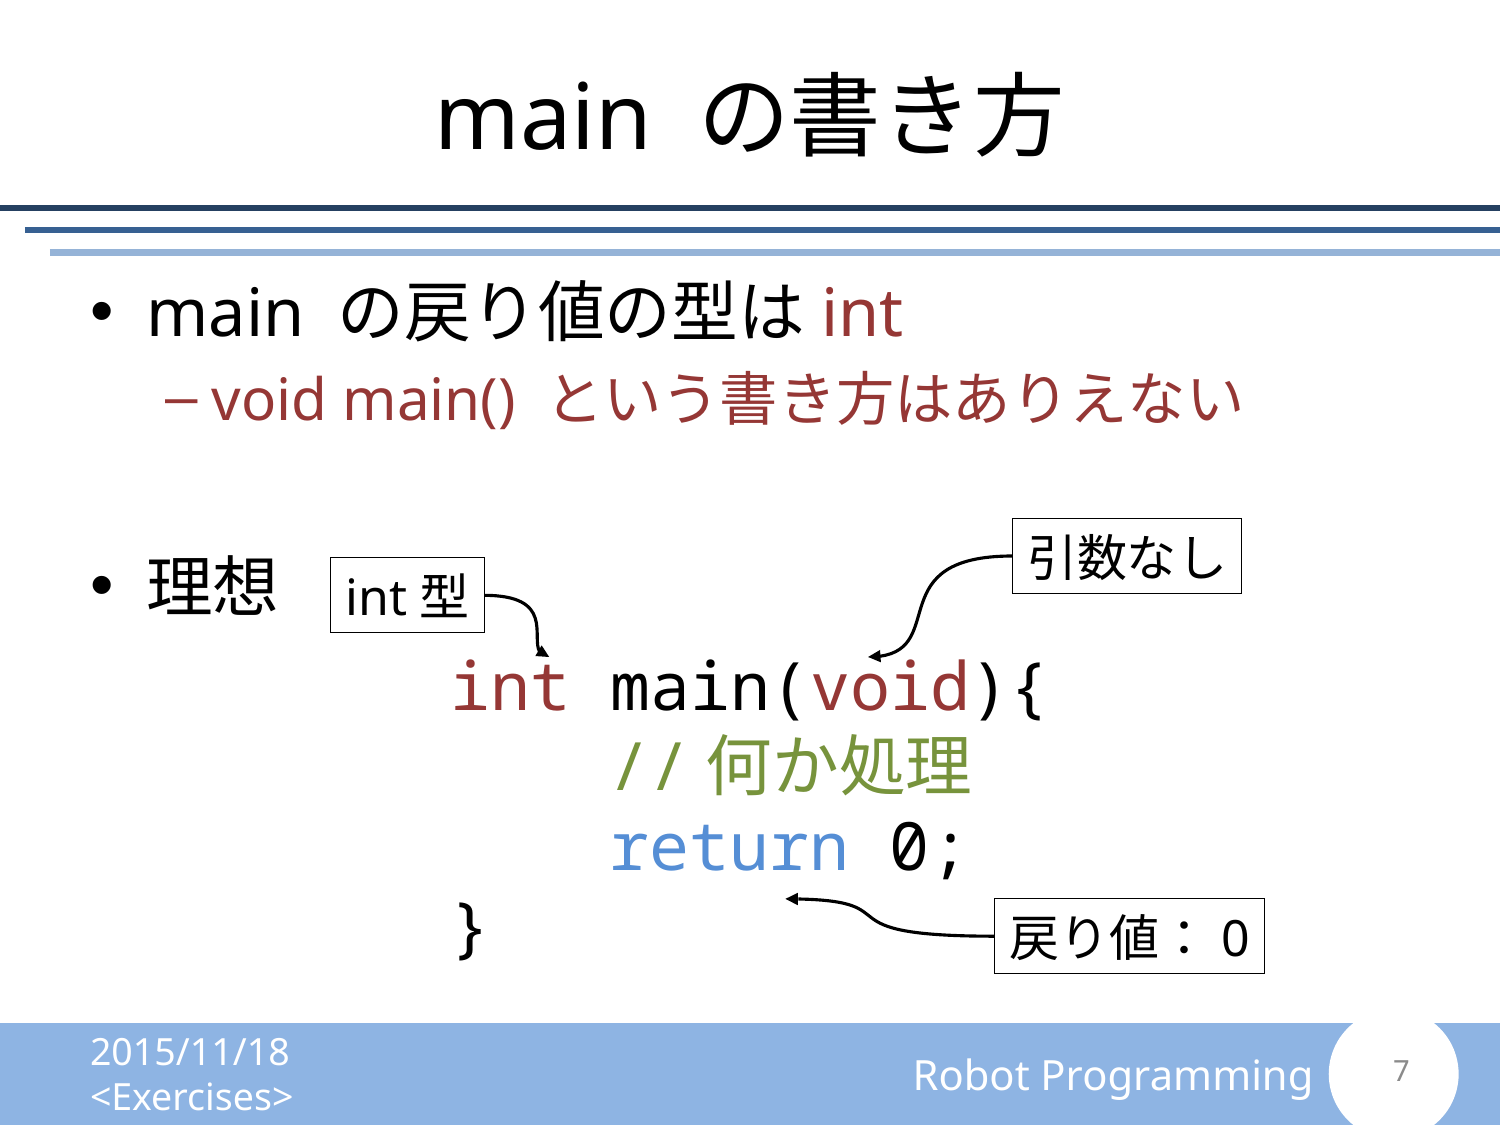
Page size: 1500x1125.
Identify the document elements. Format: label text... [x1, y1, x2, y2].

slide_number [75, 1042, 514, 1103]
list main の戻り値の型はint void main() という書き方はありえない 理想 [75, 262, 1425, 1005]
title main の書き方 [75, 19, 1425, 207]
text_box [479, 595, 550, 658]
text_box 引数なし [1012, 518, 1242, 594]
text_box int main(void){ //何か処理 return 0; } [435, 636, 1065, 972]
text_box 戻り値：0 [994, 898, 1265, 974]
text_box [867, 556, 1018, 658]
slide_number 6 [1074, 1042, 1425, 1103]
text_box int型 [330, 557, 485, 633]
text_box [785, 898, 1020, 937]
